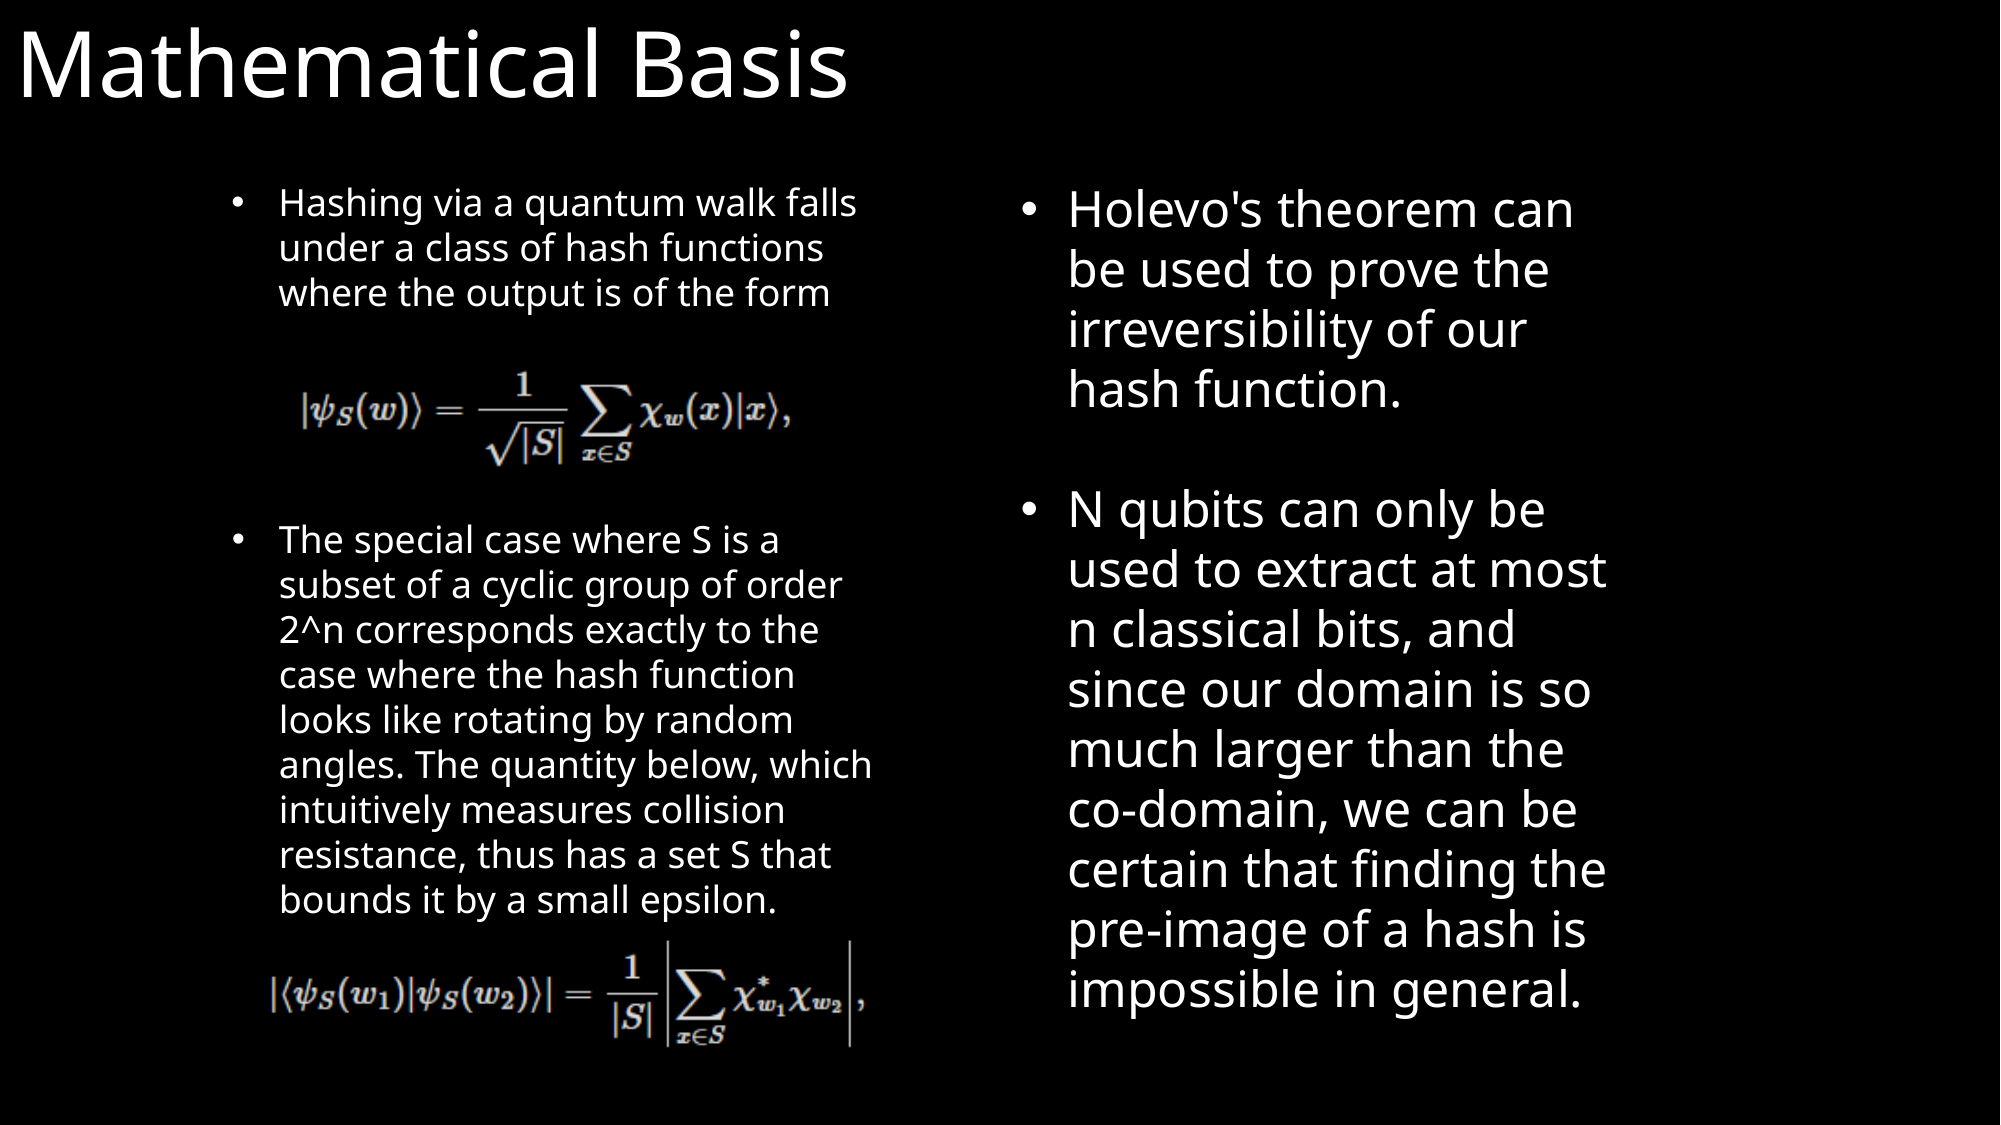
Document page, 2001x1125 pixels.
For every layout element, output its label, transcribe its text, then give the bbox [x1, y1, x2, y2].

picture [216, 329, 871, 507]
text_box The special case where S is a subset of a cyclic group of order 2^n corresponds exactly to the case where the hash function looks like rotating by random angles. The quantity below, which intuitively measures collision resistance, thus has a set S that bounds it by a small epsilon. [216, 508, 892, 929]
text_box Hashing via a quantum walk falls under a class of hash functions where the output is of the form [216, 171, 892, 367]
text_box Holevo's theorem can be used to prove the irreversibility of our hash function. N qubits can only be used to extract at most n classical bits, and since our domain is so much larger than the co-domain, we can be certain that finding the pre-image of a hash is impossible in general. [1005, 170, 1629, 1026]
picture [218, 931, 894, 1070]
title Mathematical Basis [0, 0, 1726, 137]
